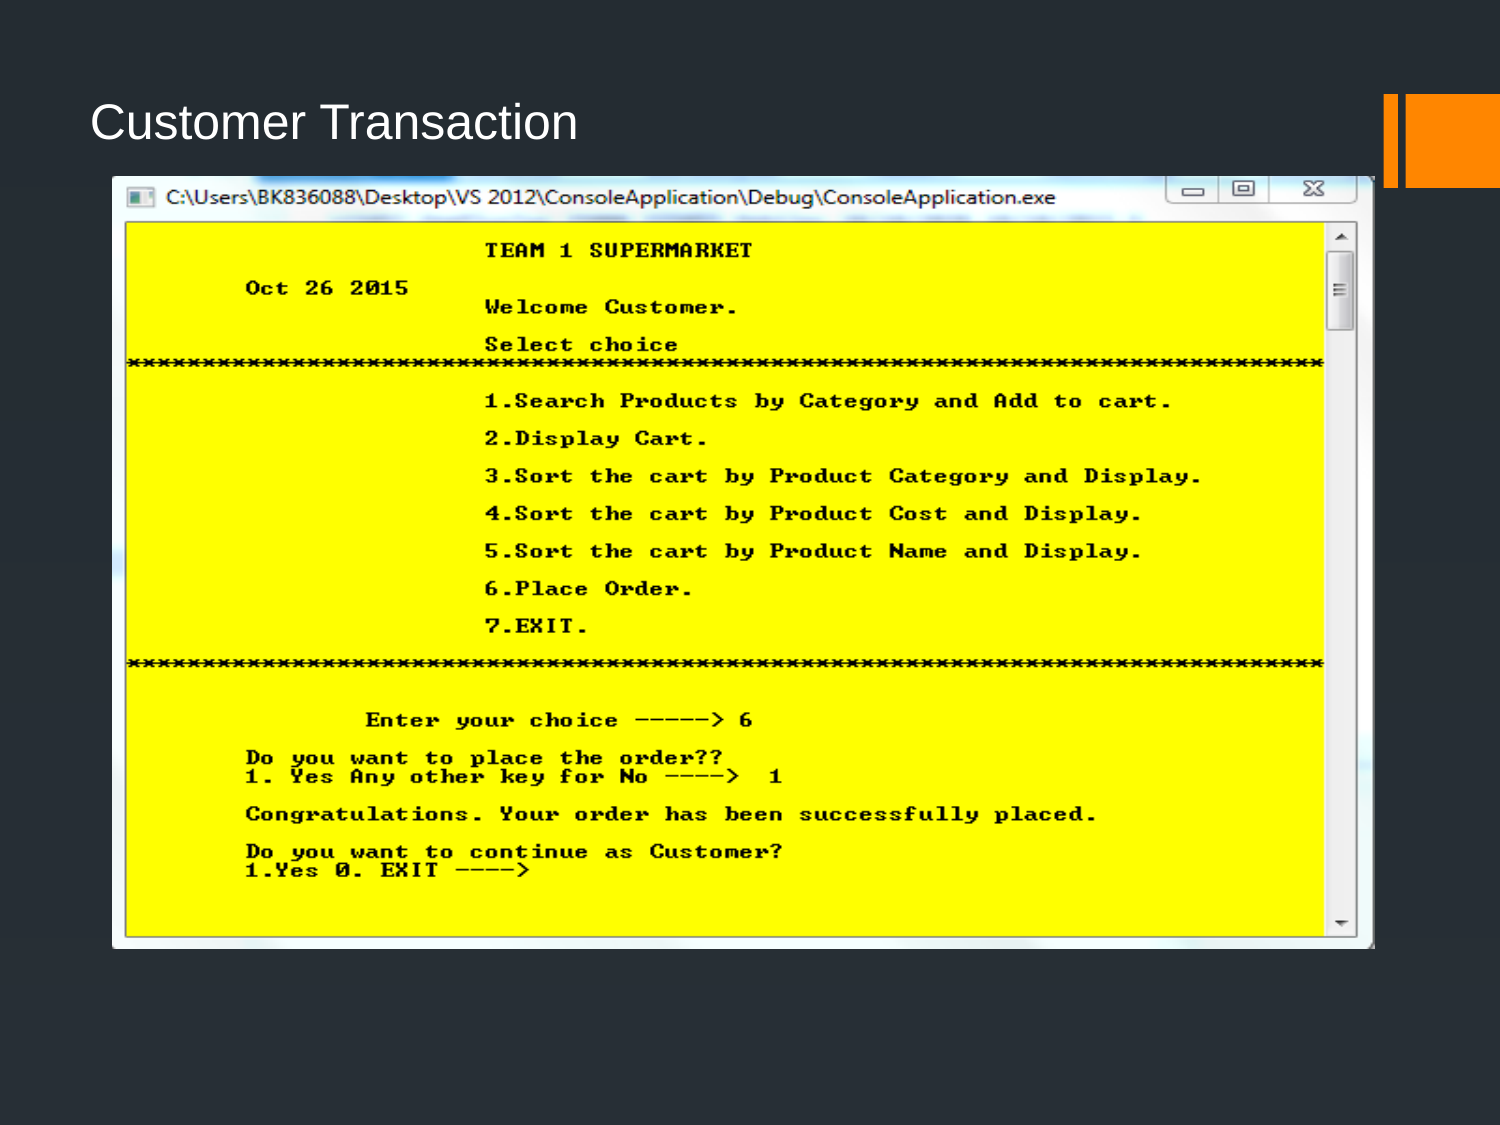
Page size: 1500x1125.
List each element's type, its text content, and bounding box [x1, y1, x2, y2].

text_box Customer Transaction [75, 82, 713, 157]
picture [111, 175, 1376, 949]
